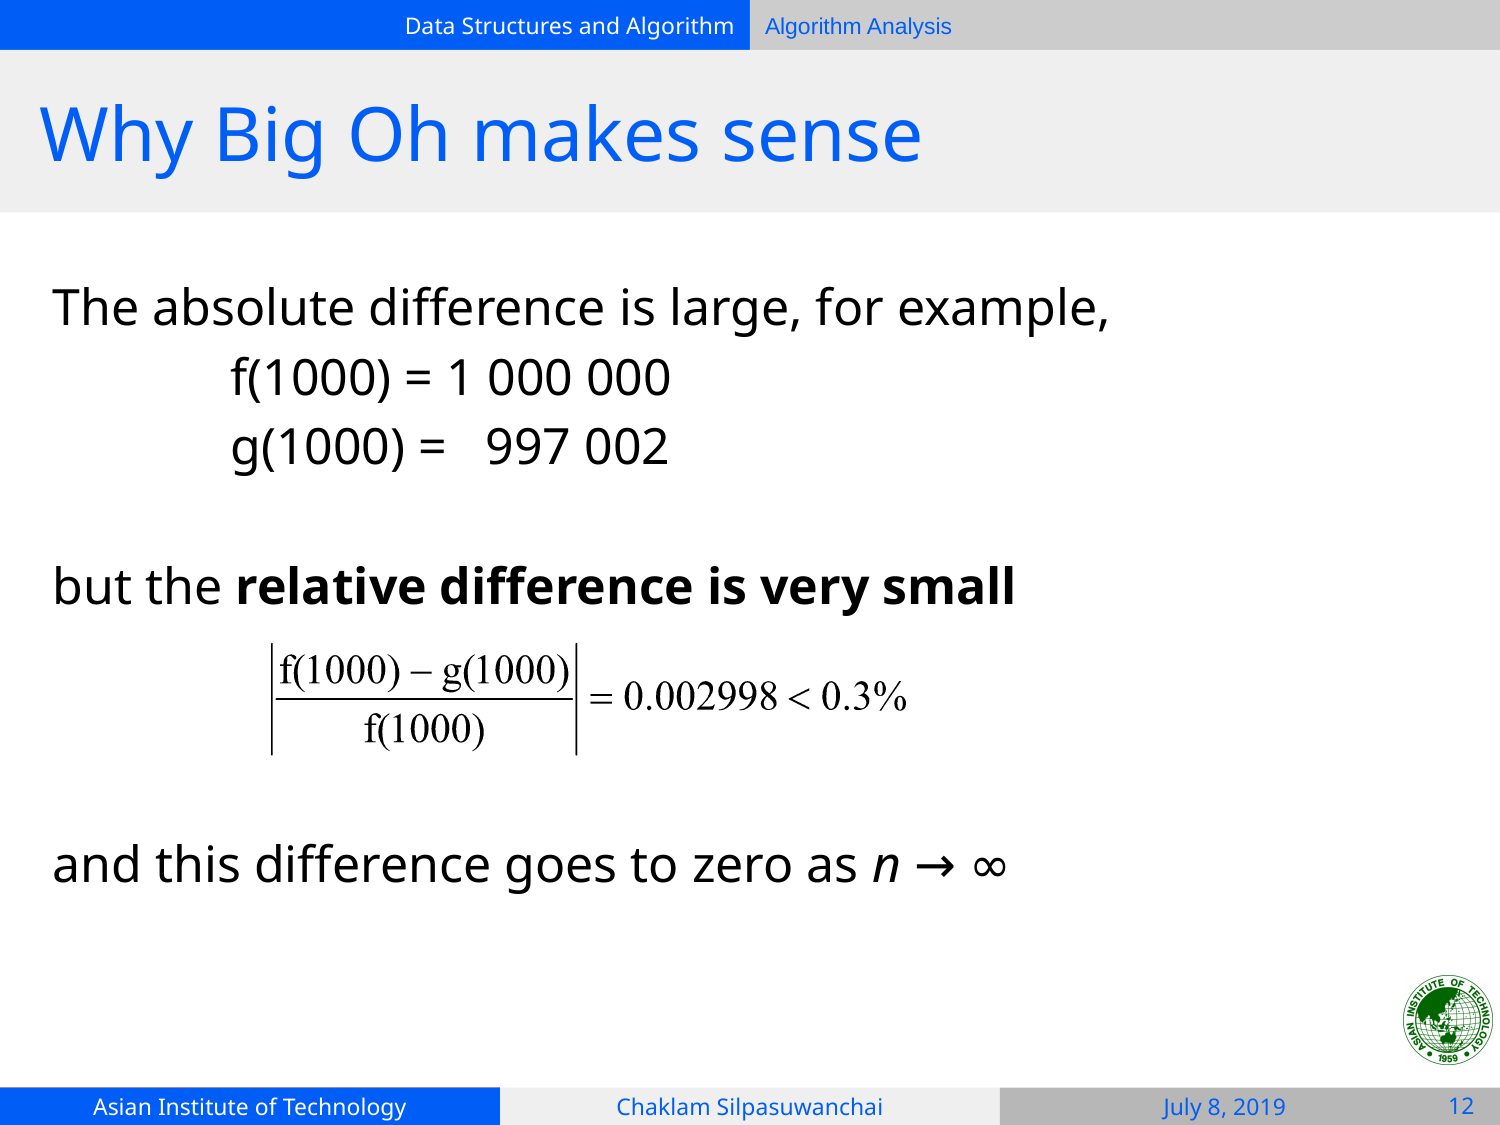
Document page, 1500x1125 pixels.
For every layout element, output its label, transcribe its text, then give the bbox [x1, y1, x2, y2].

title Why Big Oh makes sense [24, 50, 1475, 213]
slide_number ‹#› [1422, 1088, 1500, 1125]
list The absolute difference is large, for example, f(1000) = 1 000 000 g(1000) = 997 002 but the relative difference is very small and this difference goes to zero as n → ∞ [37, 275, 1475, 1034]
picture [263, 636, 914, 762]
picture [1403, 975, 1493, 1065]
